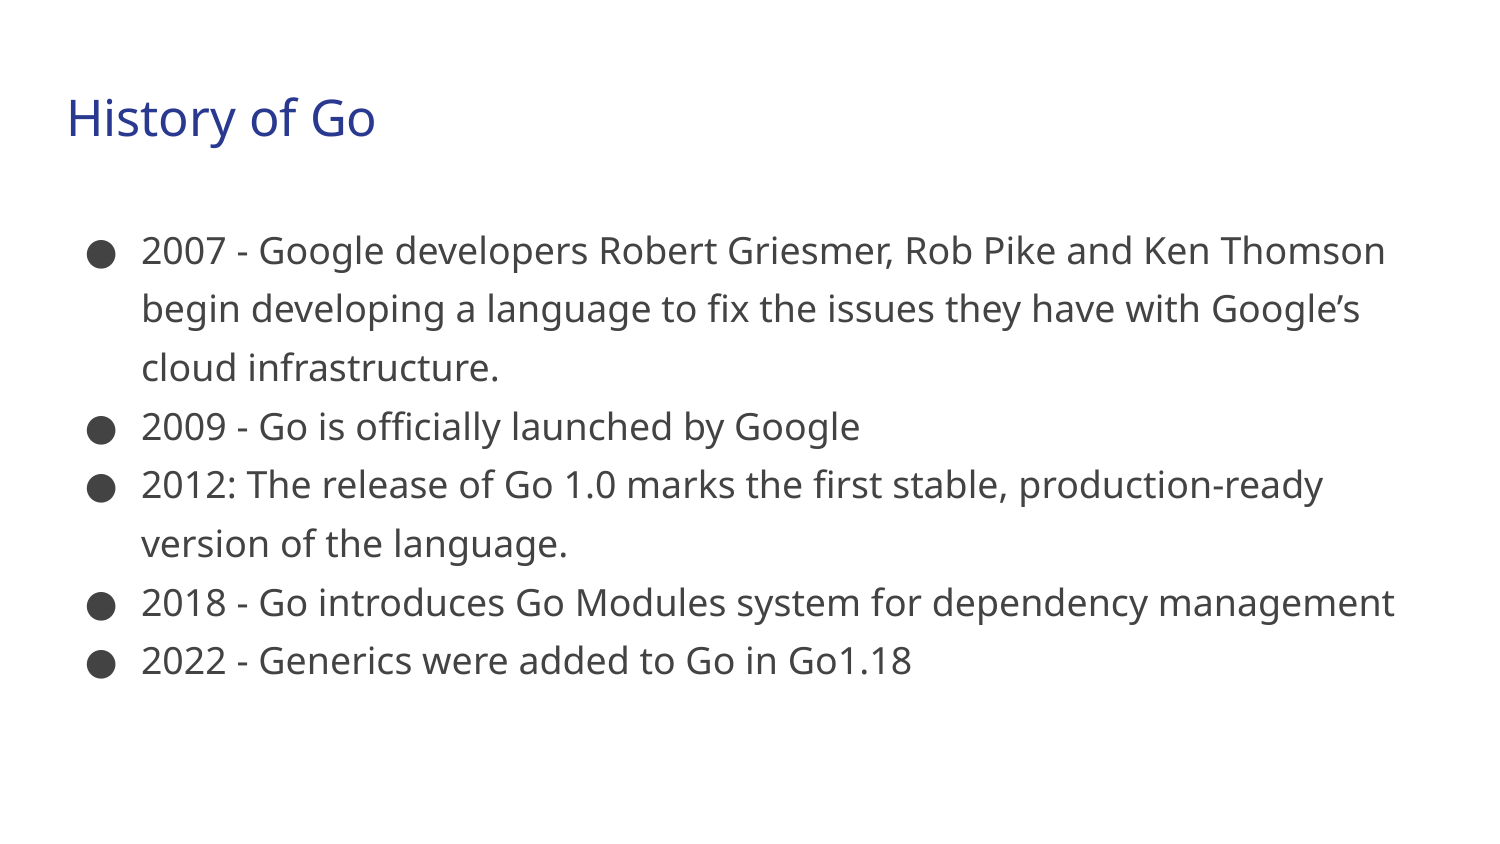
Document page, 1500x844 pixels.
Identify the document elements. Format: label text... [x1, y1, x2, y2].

list 2007 - Google developers Robert Griesmer, Rob Pike and Ken Thomson begin developing a language to fix the issues they have with Google’s cloud infrastructure. 2009 - Go is officially launched by Google 2012: The release of Go 1.0 marks the first stable, production-ready version of the language. 2018 - Go introduces Go Modules system for dependency management 2022 - Generics were added to Go in Go1.18 [51, 201, 1449, 750]
title History of Go [51, 67, 1449, 167]
